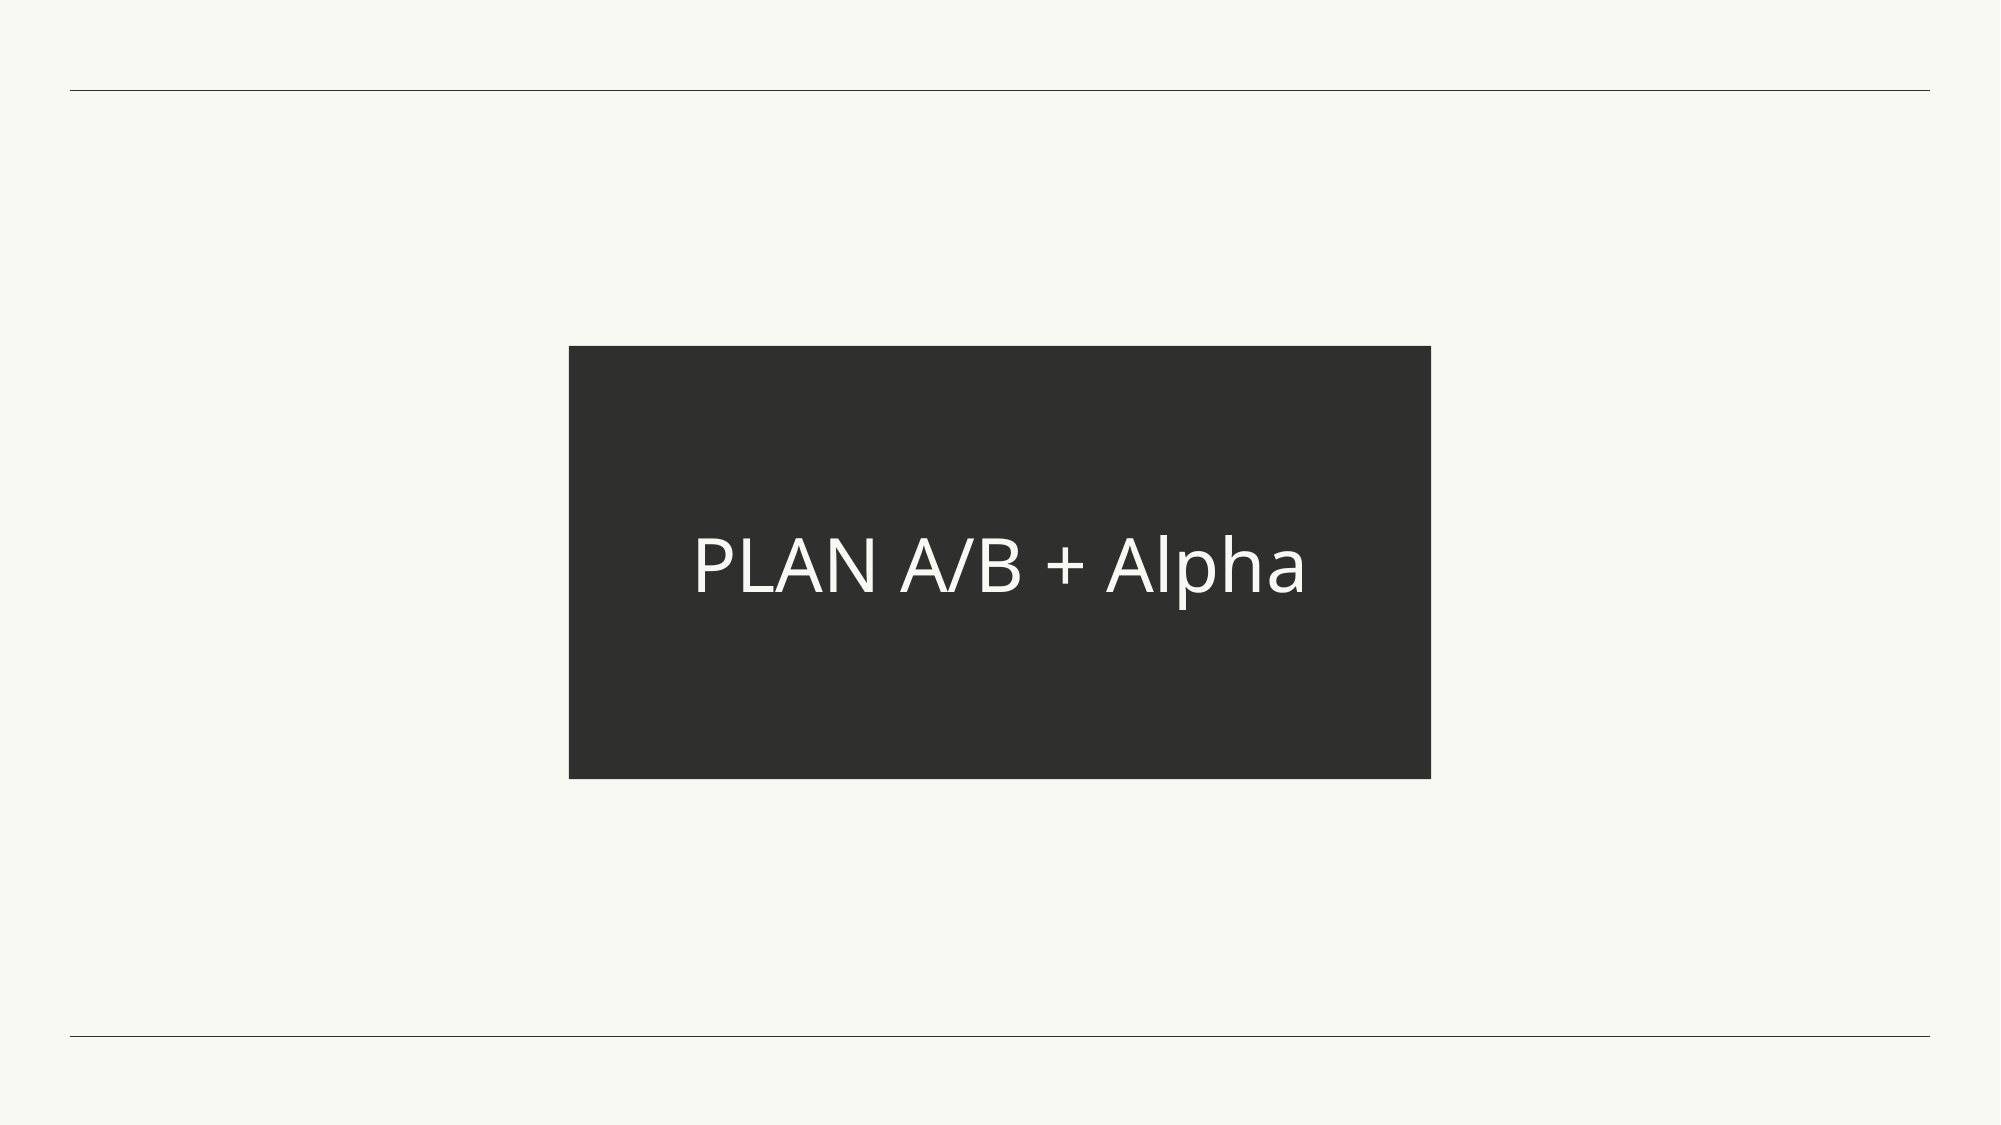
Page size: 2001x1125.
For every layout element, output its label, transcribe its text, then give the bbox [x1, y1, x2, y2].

text_box PLAN A/B + Alpha [568, 345, 1432, 780]
